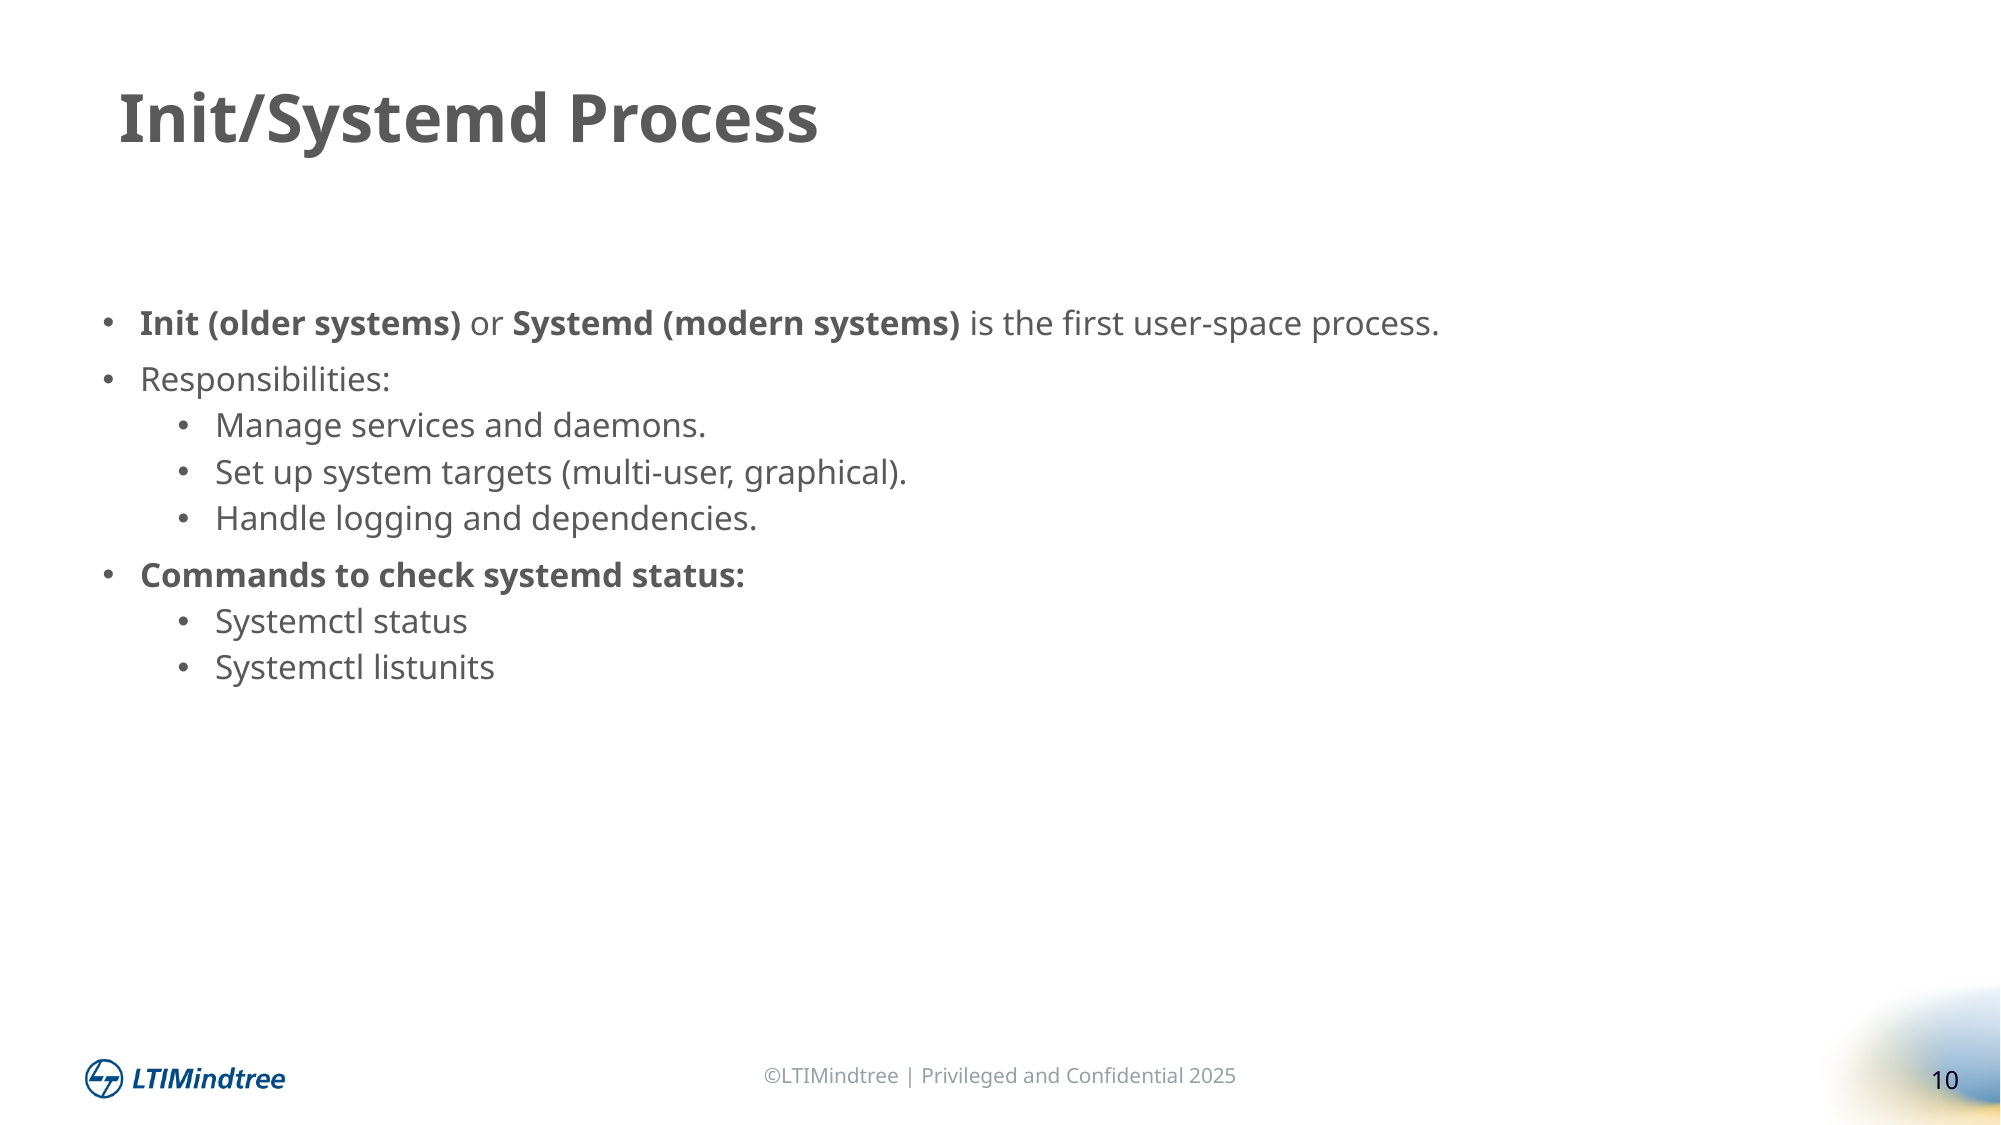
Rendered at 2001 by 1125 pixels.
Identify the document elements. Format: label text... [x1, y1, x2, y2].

list Init (older systems) or Systemd (modern systems) is the first user-space process. Responsibilities: Manage services and daemons. Set up system targets (multi-user, graphical). Handle logging and dependencies. Commands to check systemd status: Systemctl status Systemctl listunits [87, 298, 1913, 1013]
picture [1774, 966, 2001, 1125]
list Init/Systemd Process [87, 77, 1913, 149]
